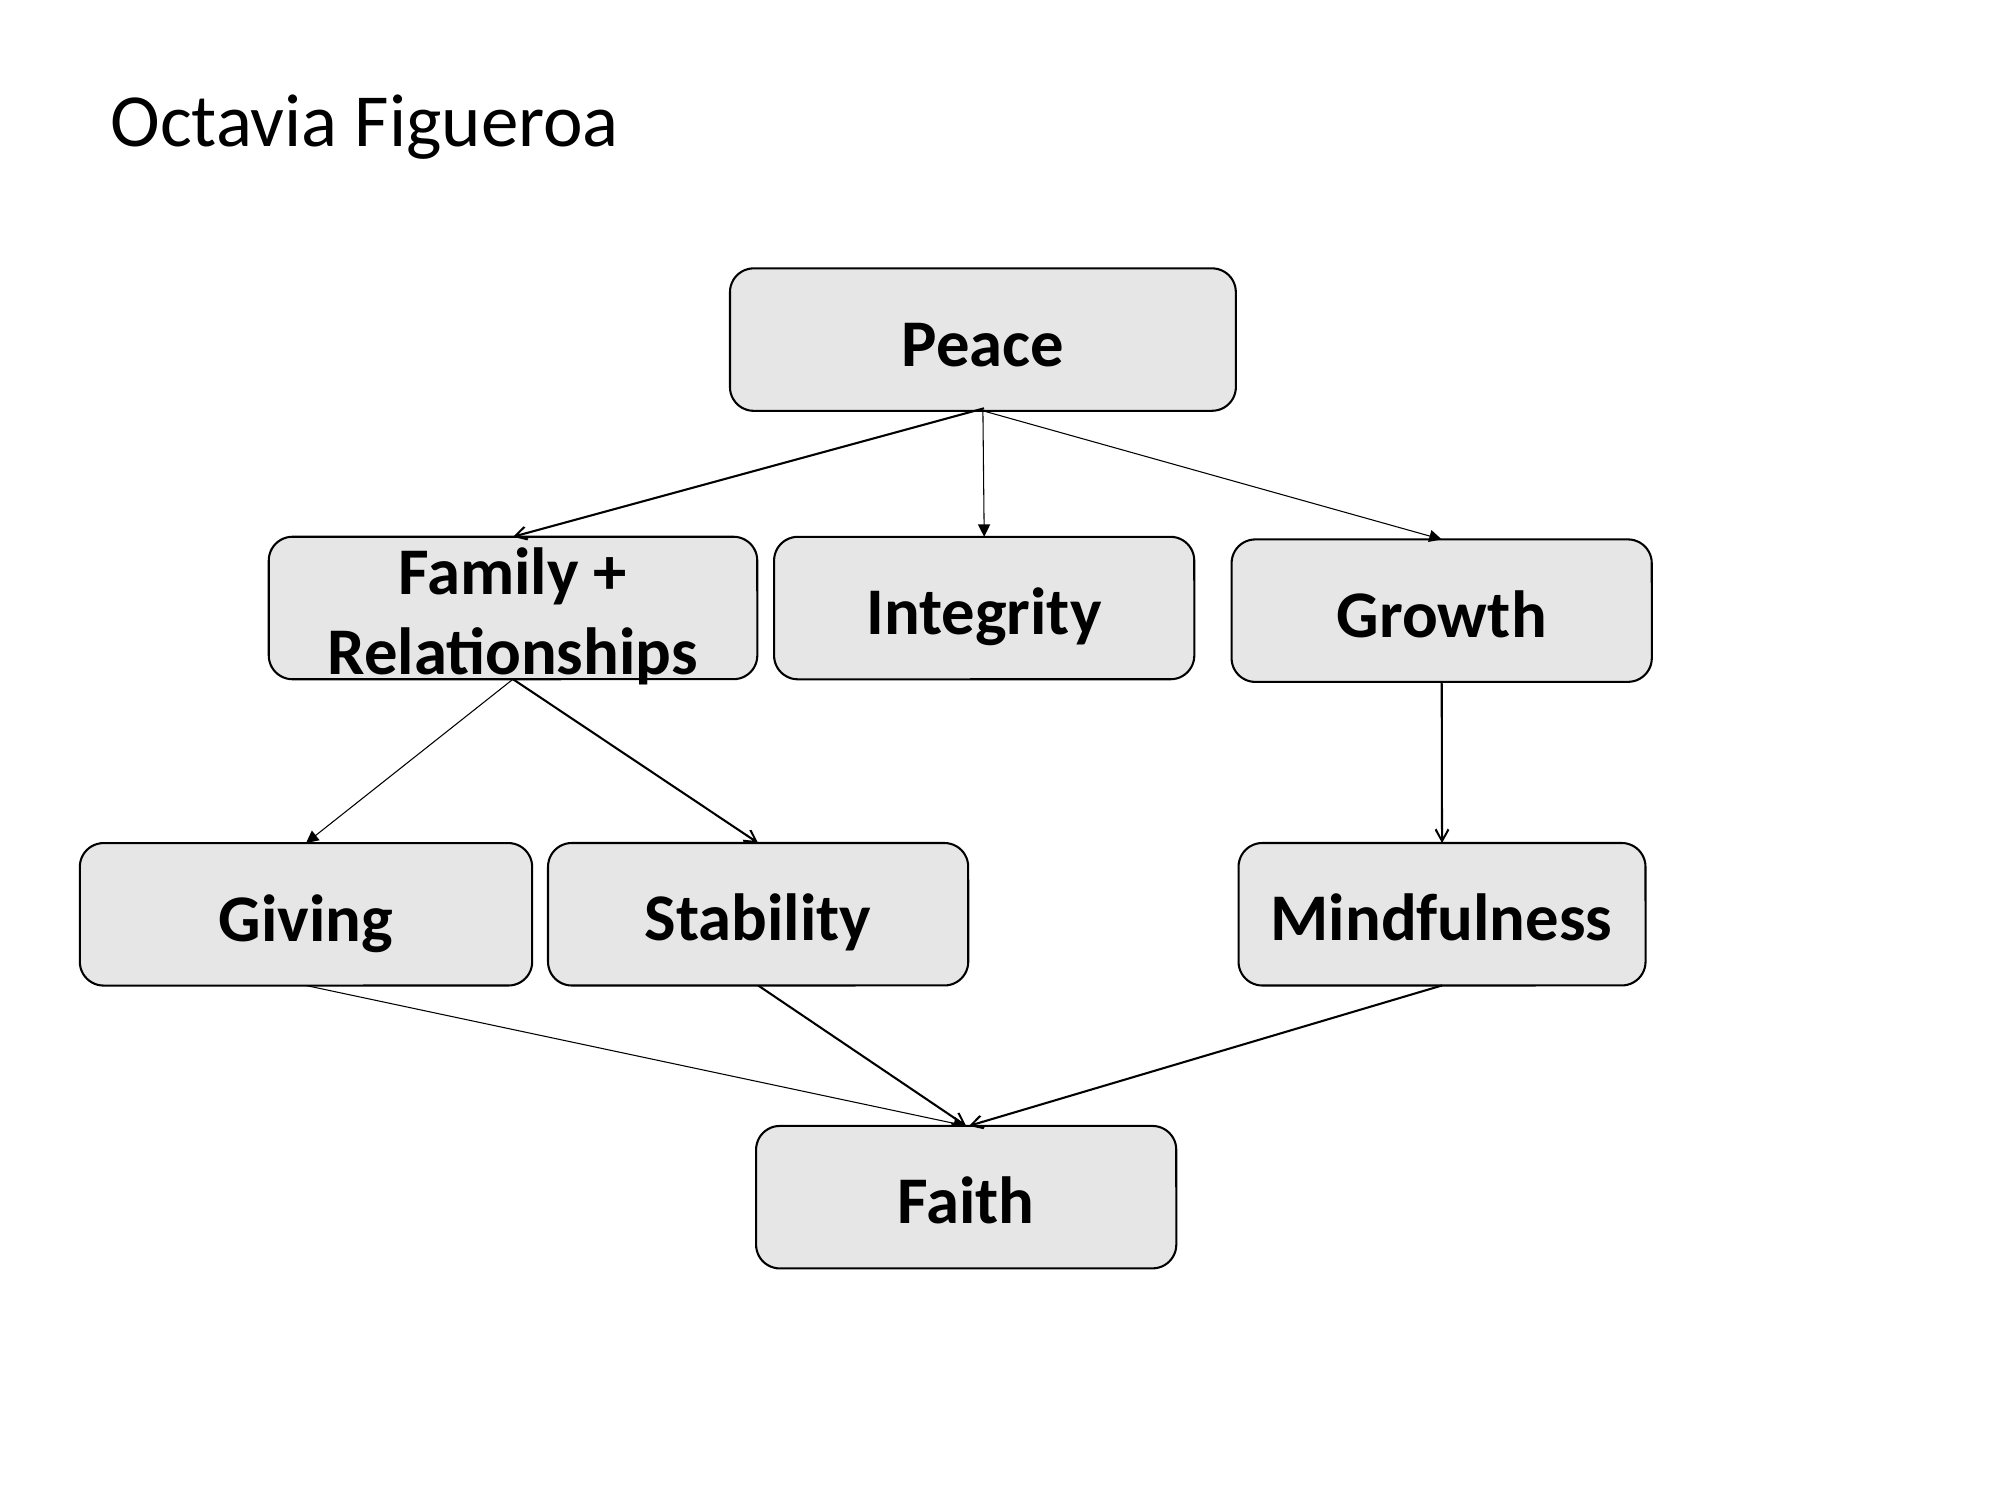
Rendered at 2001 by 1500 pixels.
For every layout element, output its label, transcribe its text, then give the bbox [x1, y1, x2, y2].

text_box Giving [78, 842, 534, 987]
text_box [968, 985, 1443, 1126]
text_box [982, 410, 1442, 540]
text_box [512, 679, 759, 843]
text_box Family + Relationships [267, 535, 759, 681]
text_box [758, 985, 967, 1126]
text_box Growth [1230, 538, 1653, 683]
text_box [512, 408, 984, 537]
text_box Mindfulness [1237, 841, 1647, 987]
text_box Stability [546, 841, 970, 985]
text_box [305, 985, 758, 1126]
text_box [305, 679, 513, 844]
text_box Octavia Figueroa [0, 63, 731, 171]
text_box Integrity [773, 537, 1196, 681]
text_box Peace [728, 267, 1237, 410]
text_box Faith [755, 1124, 1178, 1270]
